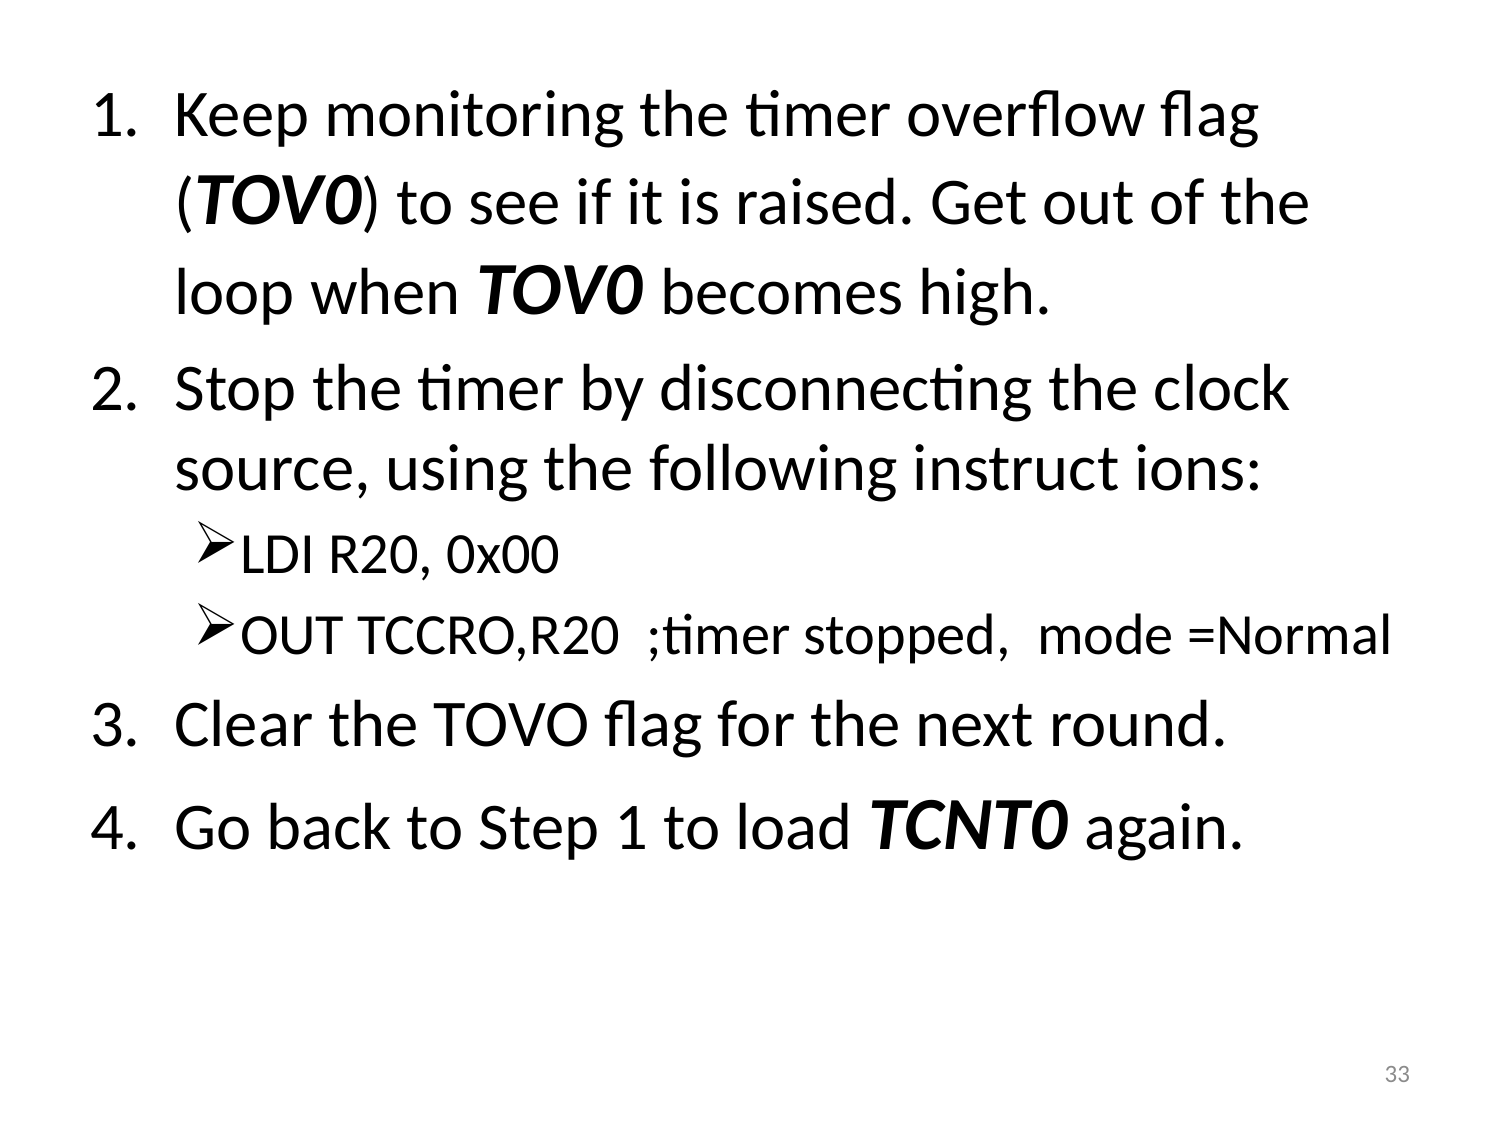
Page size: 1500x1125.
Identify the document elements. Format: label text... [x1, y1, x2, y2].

slide_number 33 [1074, 1042, 1425, 1103]
list Keep monitoring the timer overflow flag (TOV0) to see if it is raised. Get out of the loop when TOV0 becomes high. Stop the timer by disconnecting the clock source, using the following instruct ions: LDI R20, 0x00 OUT TCCRO,R20 ;timer stopped, mode =Normal Clear the TOVO flag for the next round. Go back to Step 1 to load TCNT0 again. [75, 62, 1425, 1005]
